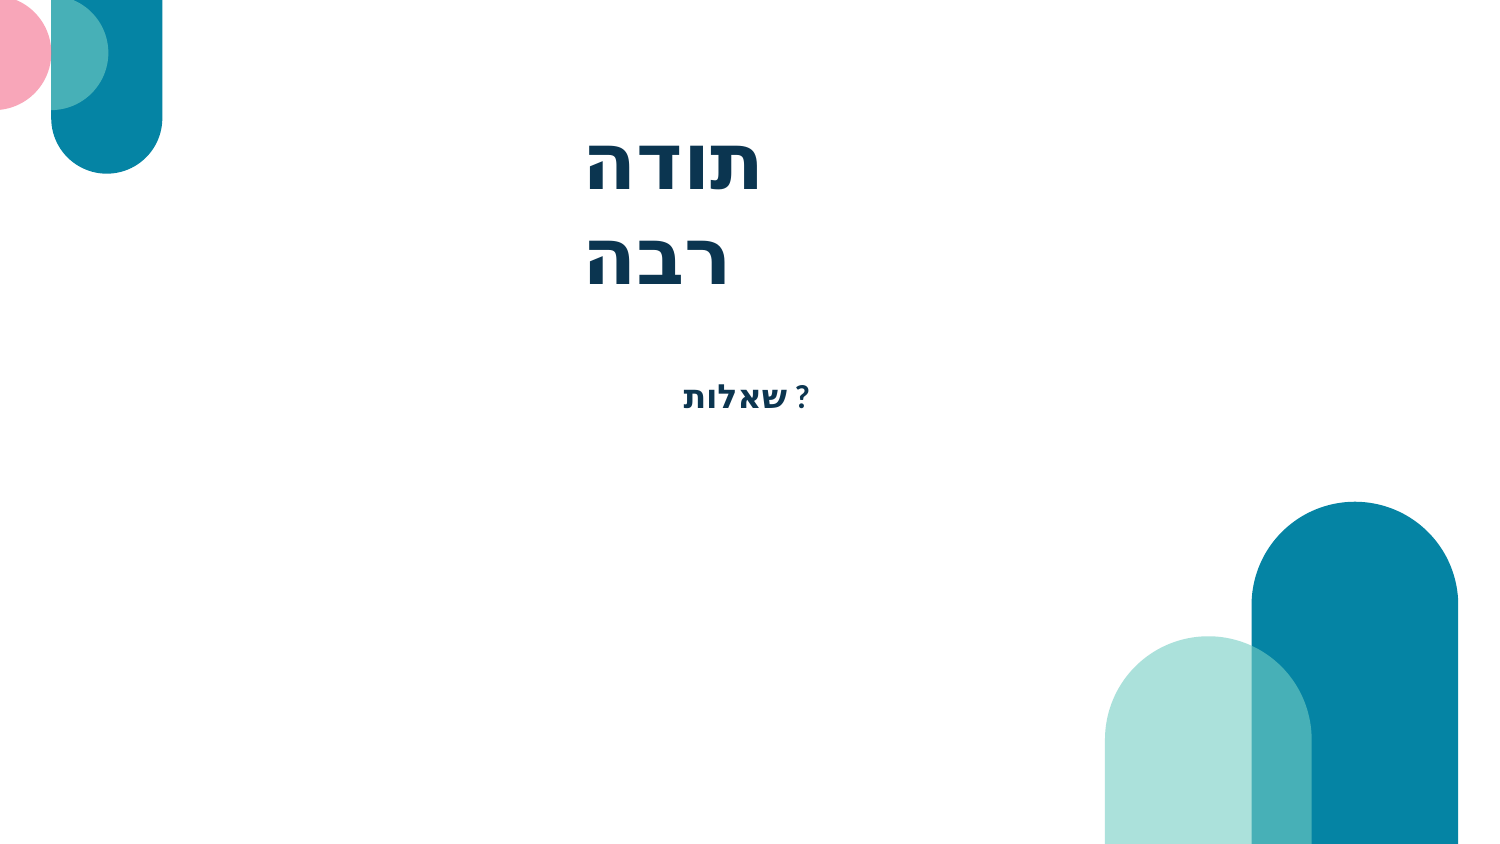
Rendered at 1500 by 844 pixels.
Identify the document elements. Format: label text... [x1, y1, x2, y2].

subtitle שאלות ? [645, 354, 828, 422]
title תודה רבה [566, 215, 906, 316]
